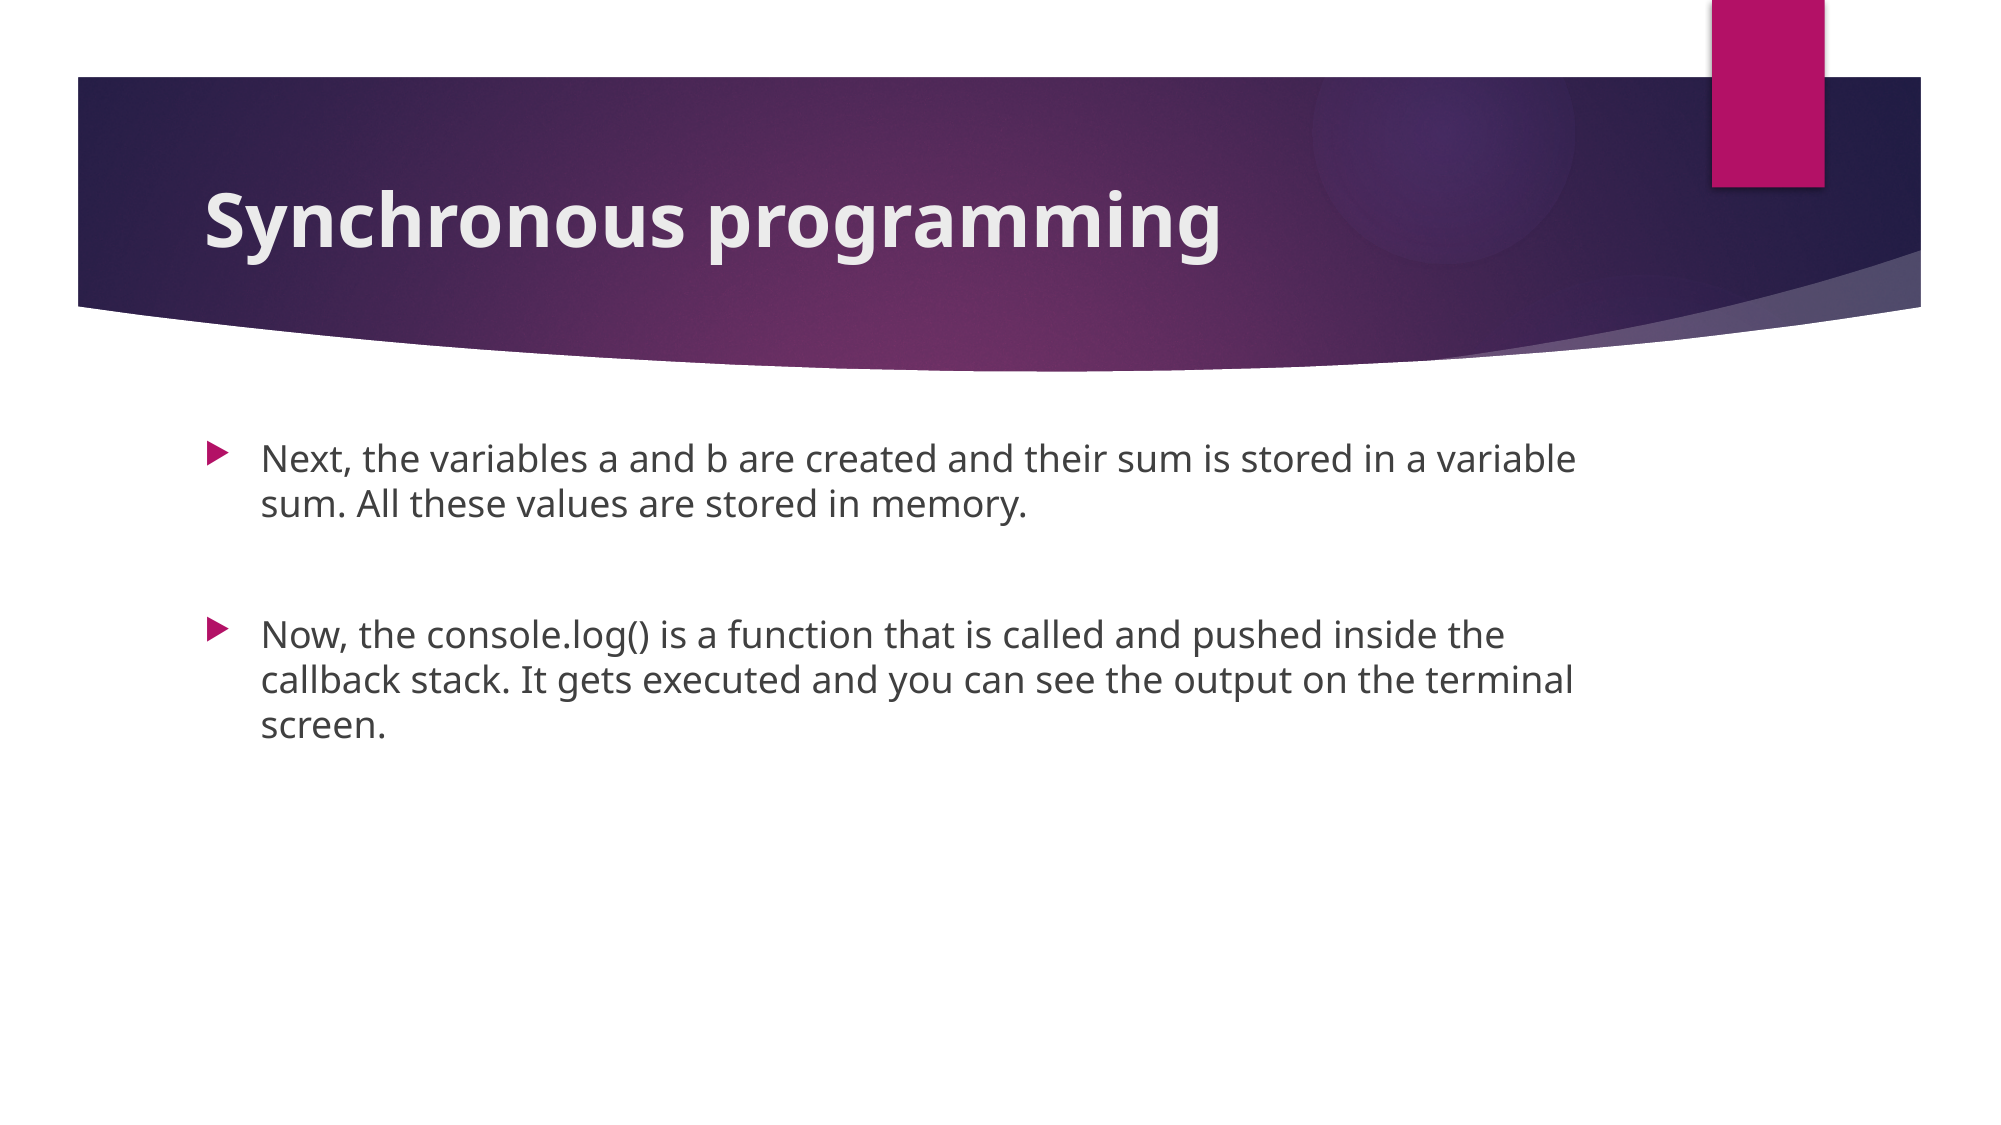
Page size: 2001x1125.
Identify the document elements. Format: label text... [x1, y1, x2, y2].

list Next, the variables a and b are created and their sum is stored in a variable sum. All these values are stored in memory. Now, the console.log() is a function that is called and pushed inside the callback stack. It gets executed and you can see the output on the terminal screen. [189, 427, 1638, 988]
title Synchronous programming [189, 159, 1627, 276]
